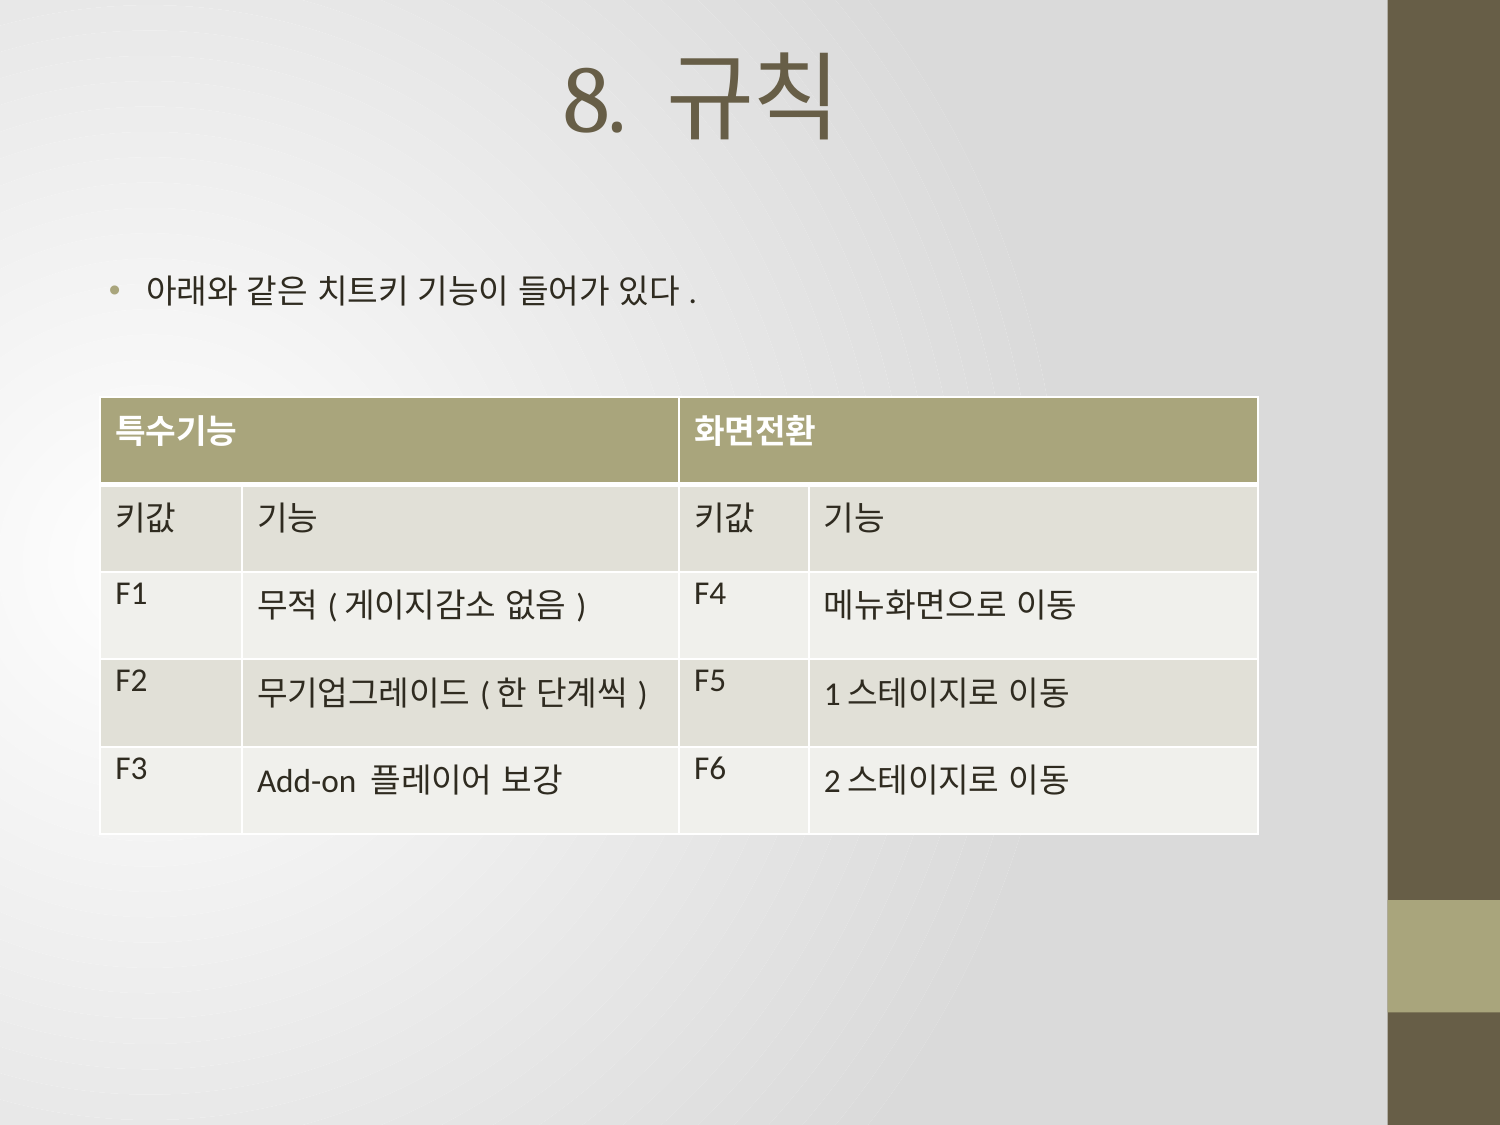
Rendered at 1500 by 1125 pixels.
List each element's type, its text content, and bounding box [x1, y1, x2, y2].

table_cell 무기업그레이드(한 단계씩) [243, 660, 678, 746]
table_header 특수기능 [101, 398, 678, 482]
table_cell F3 [101, 748, 241, 833]
table_cell 1스테이지로 이동 [810, 660, 1257, 746]
table_cell 메뉴화면으로 이동 [810, 573, 1257, 658]
table_cell Add-on 플레이어 보강 [243, 748, 678, 833]
table_cell F6 [680, 748, 808, 833]
table_header 화면전환 [680, 398, 1257, 482]
table_cell F2 [101, 660, 241, 746]
title 8. 규칙 [76, 0, 1327, 188]
table_cell F1 [101, 573, 241, 658]
table_cell 키값 [101, 487, 241, 571]
table_cell 키값 [680, 487, 808, 571]
table_cell 기능 [243, 487, 678, 571]
table_cell 기능 [810, 487, 1257, 571]
table_cell 2스테이지로 이동 [810, 748, 1257, 833]
table_cell F5 [680, 660, 808, 746]
table_cell F4 [680, 573, 808, 658]
table_cell 무적(게이지감소 없음) [243, 573, 678, 658]
list 아래와 같은 치트키 기능이 들어가 있다. [75, 262, 1325, 362]
